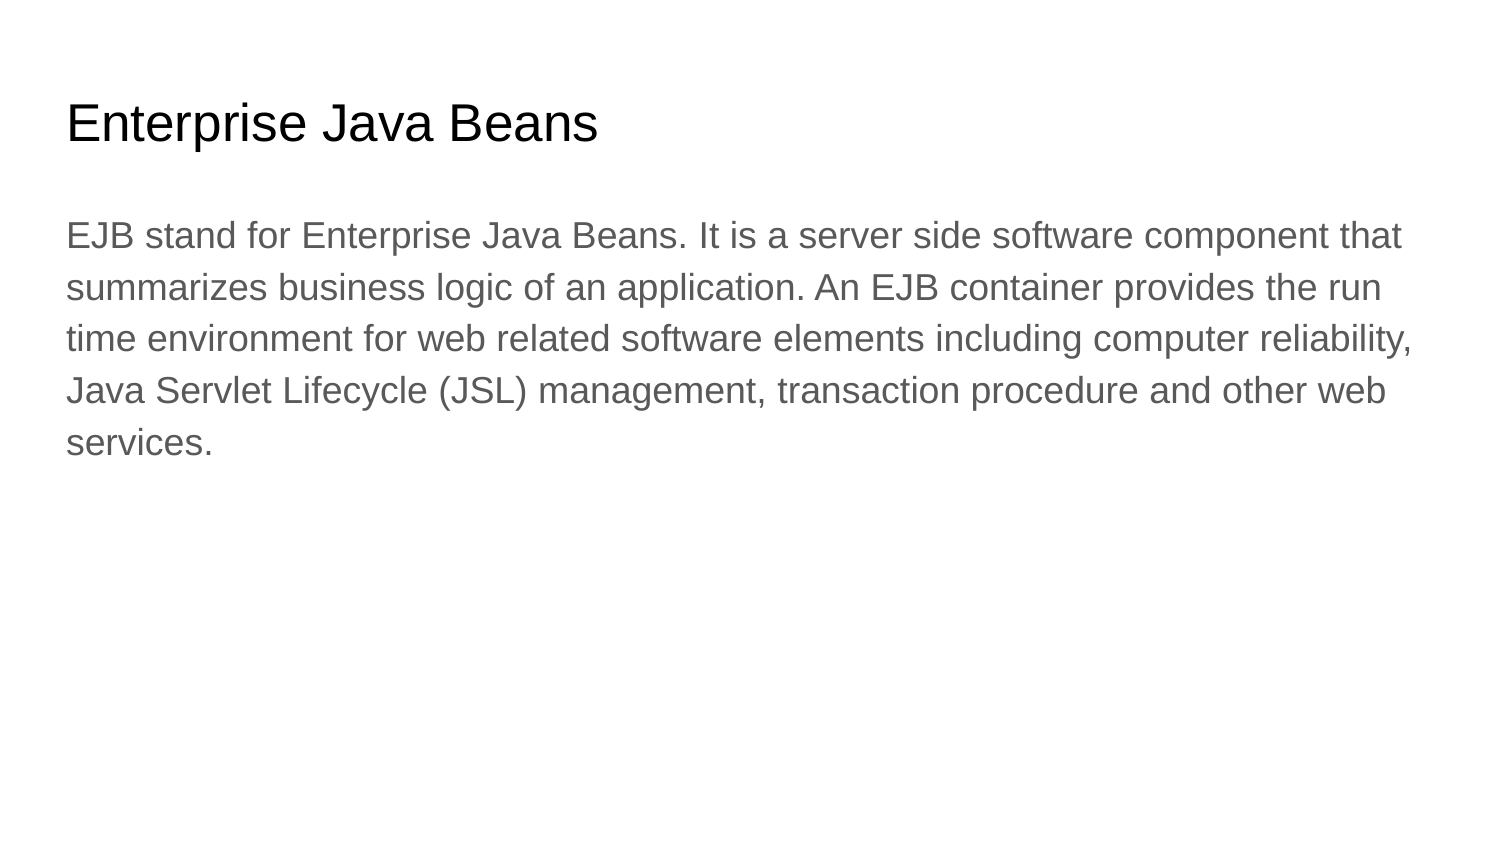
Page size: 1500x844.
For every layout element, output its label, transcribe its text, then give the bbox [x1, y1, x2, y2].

title Enterprise Java Beans [51, 72, 1449, 167]
list EJB stand for Enterprise Java Beans. It is a server side software component that summarizes business logic of an application. An EJB container provides the run time environment for web related software elements including computer reliability, Java Servlet Lifecycle (JSL) management, transaction procedure and other web services. [51, 189, 1449, 750]
